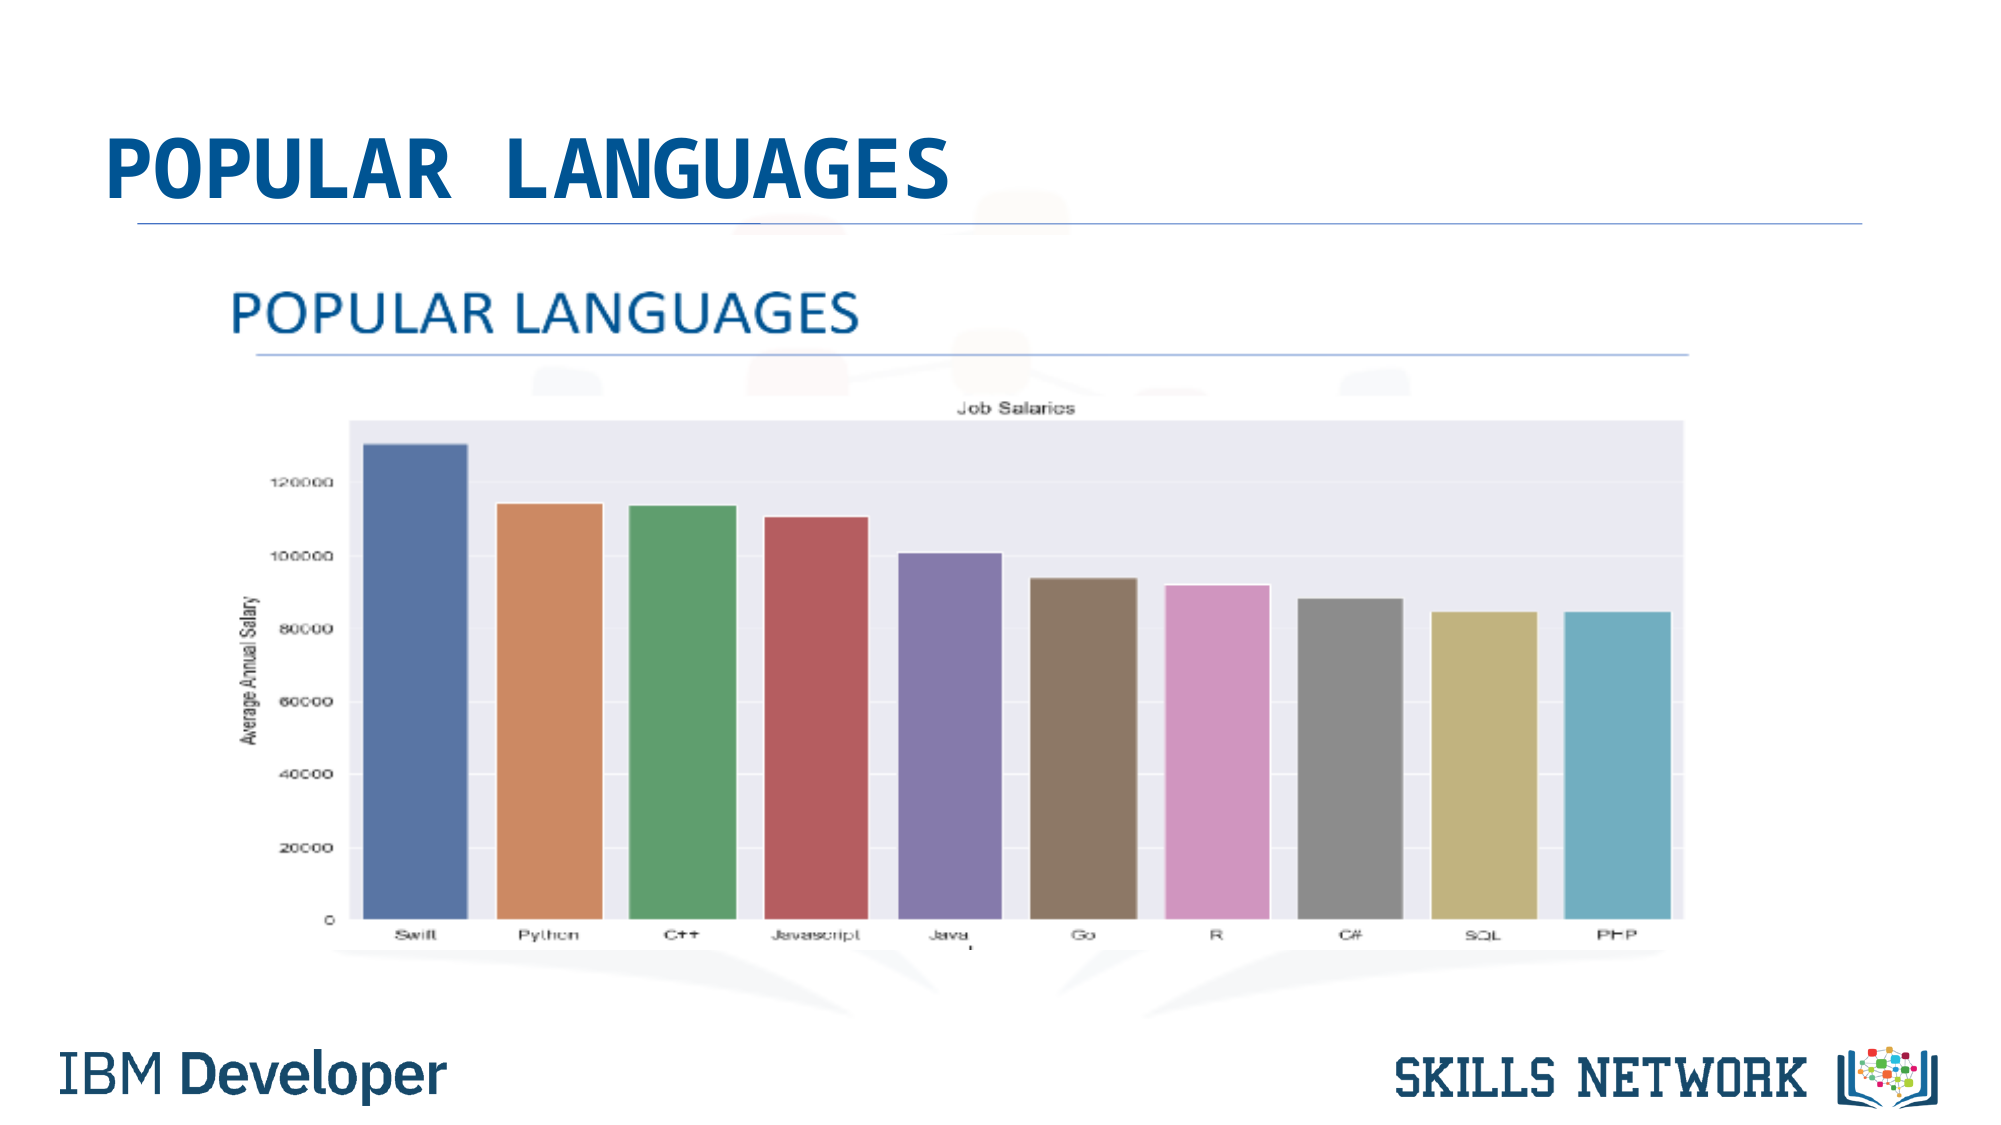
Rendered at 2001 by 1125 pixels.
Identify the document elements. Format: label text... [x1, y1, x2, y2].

title POPULAR LANGUAGES [88, 62, 1061, 281]
picture [55, 1045, 459, 1108]
picture [161, 235, 1864, 950]
picture [1390, 1045, 1945, 1111]
